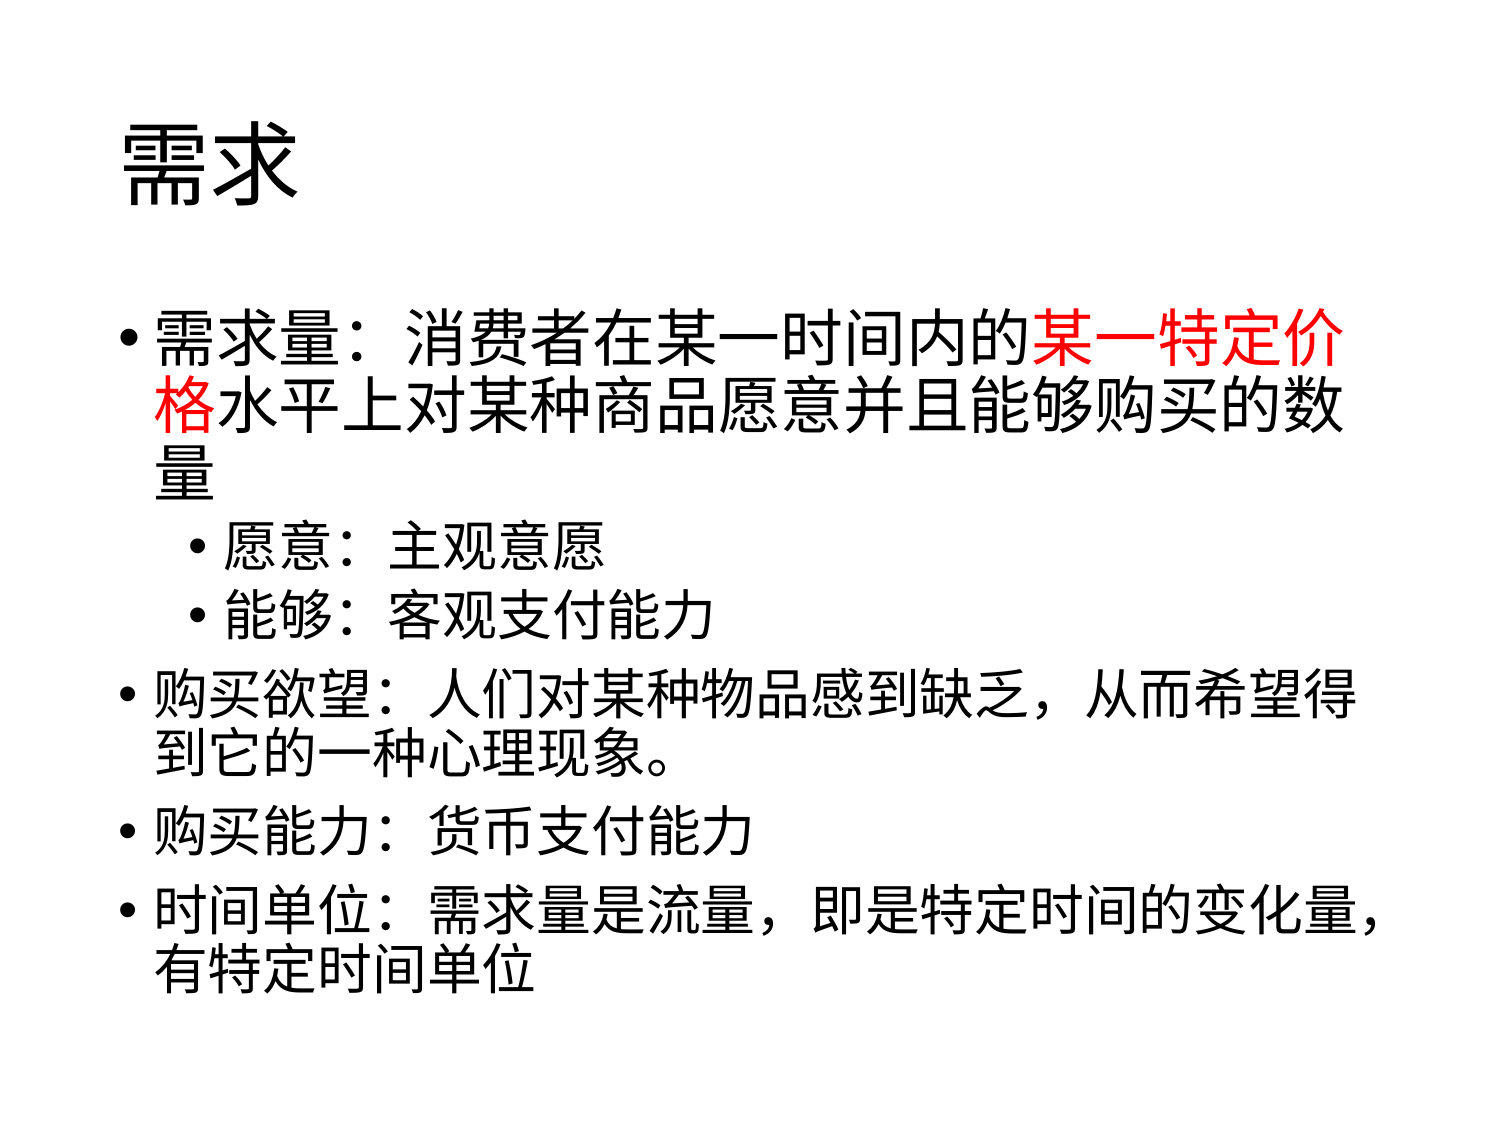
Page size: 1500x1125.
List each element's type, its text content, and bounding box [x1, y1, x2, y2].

title 需求 [103, 59, 1397, 278]
list 需求量：消费者在某一时间内的某一特定价格水平上对某种商品愿意并且能够购买的数量 愿意：主观意愿 能够：客观支付能力 购买欲望：人们对某种物品感到缺乏，从而希望得到它的一种心理现象。 购买能力：货币支付能力 时间单位：需求量是流量，即是特定时间的变化量，有特定时间单位 [103, 299, 1397, 1014]
